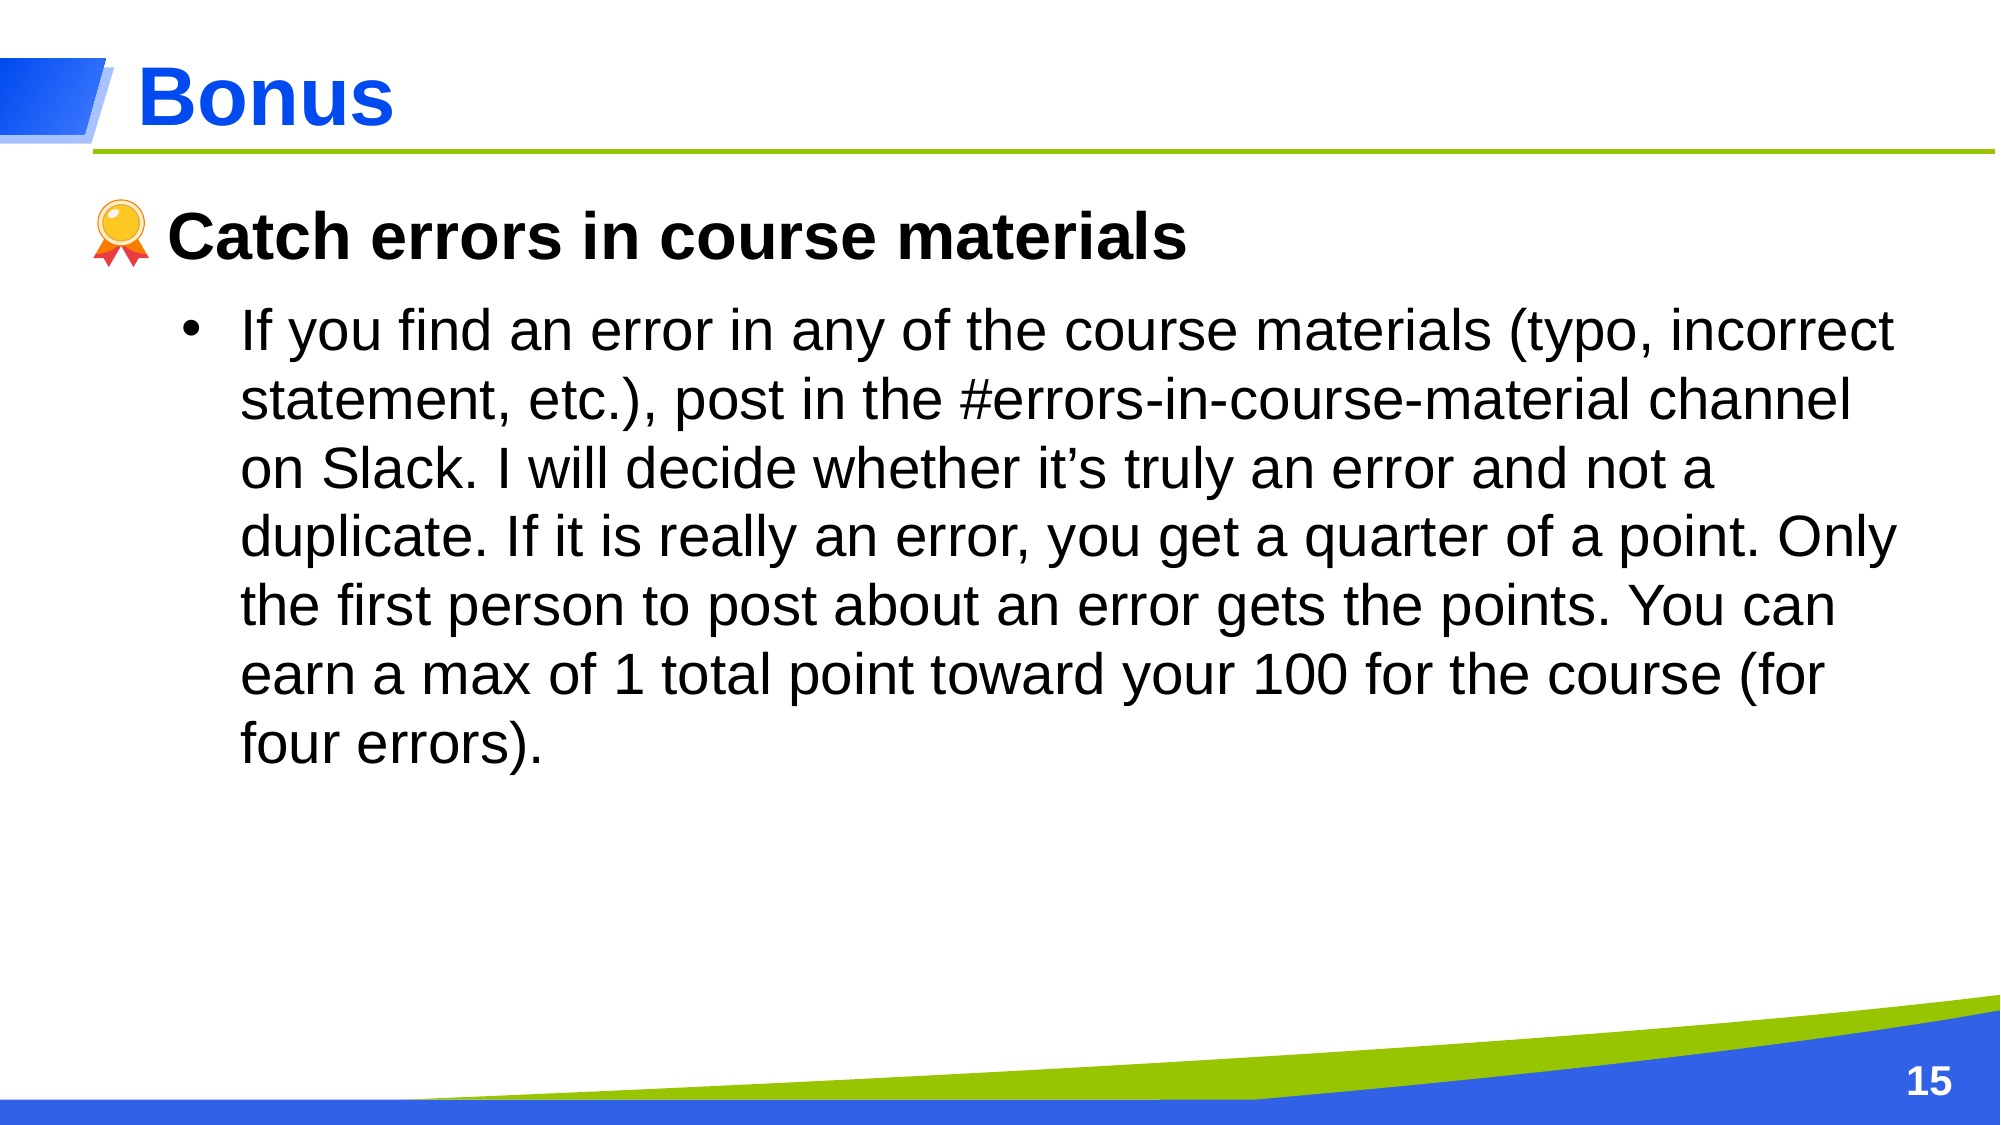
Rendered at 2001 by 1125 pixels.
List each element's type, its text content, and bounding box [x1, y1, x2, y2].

text_box Catch errors in course materials If you find an error in any of the course materials (typo, incorrect statement, etc.), post in the #errors-in-course-material channel on Slack. I will decide whether it’s truly an error and not a duplicate. If it is really an error, you get a quarter of a point. Only the first person to post about an error gets the points. You can earn a max of 1 total point toward your 100 for the course (for four errors). [0, 196, 1923, 782]
text_box Bonus [122, 46, 1554, 144]
picture [73, 186, 168, 280]
